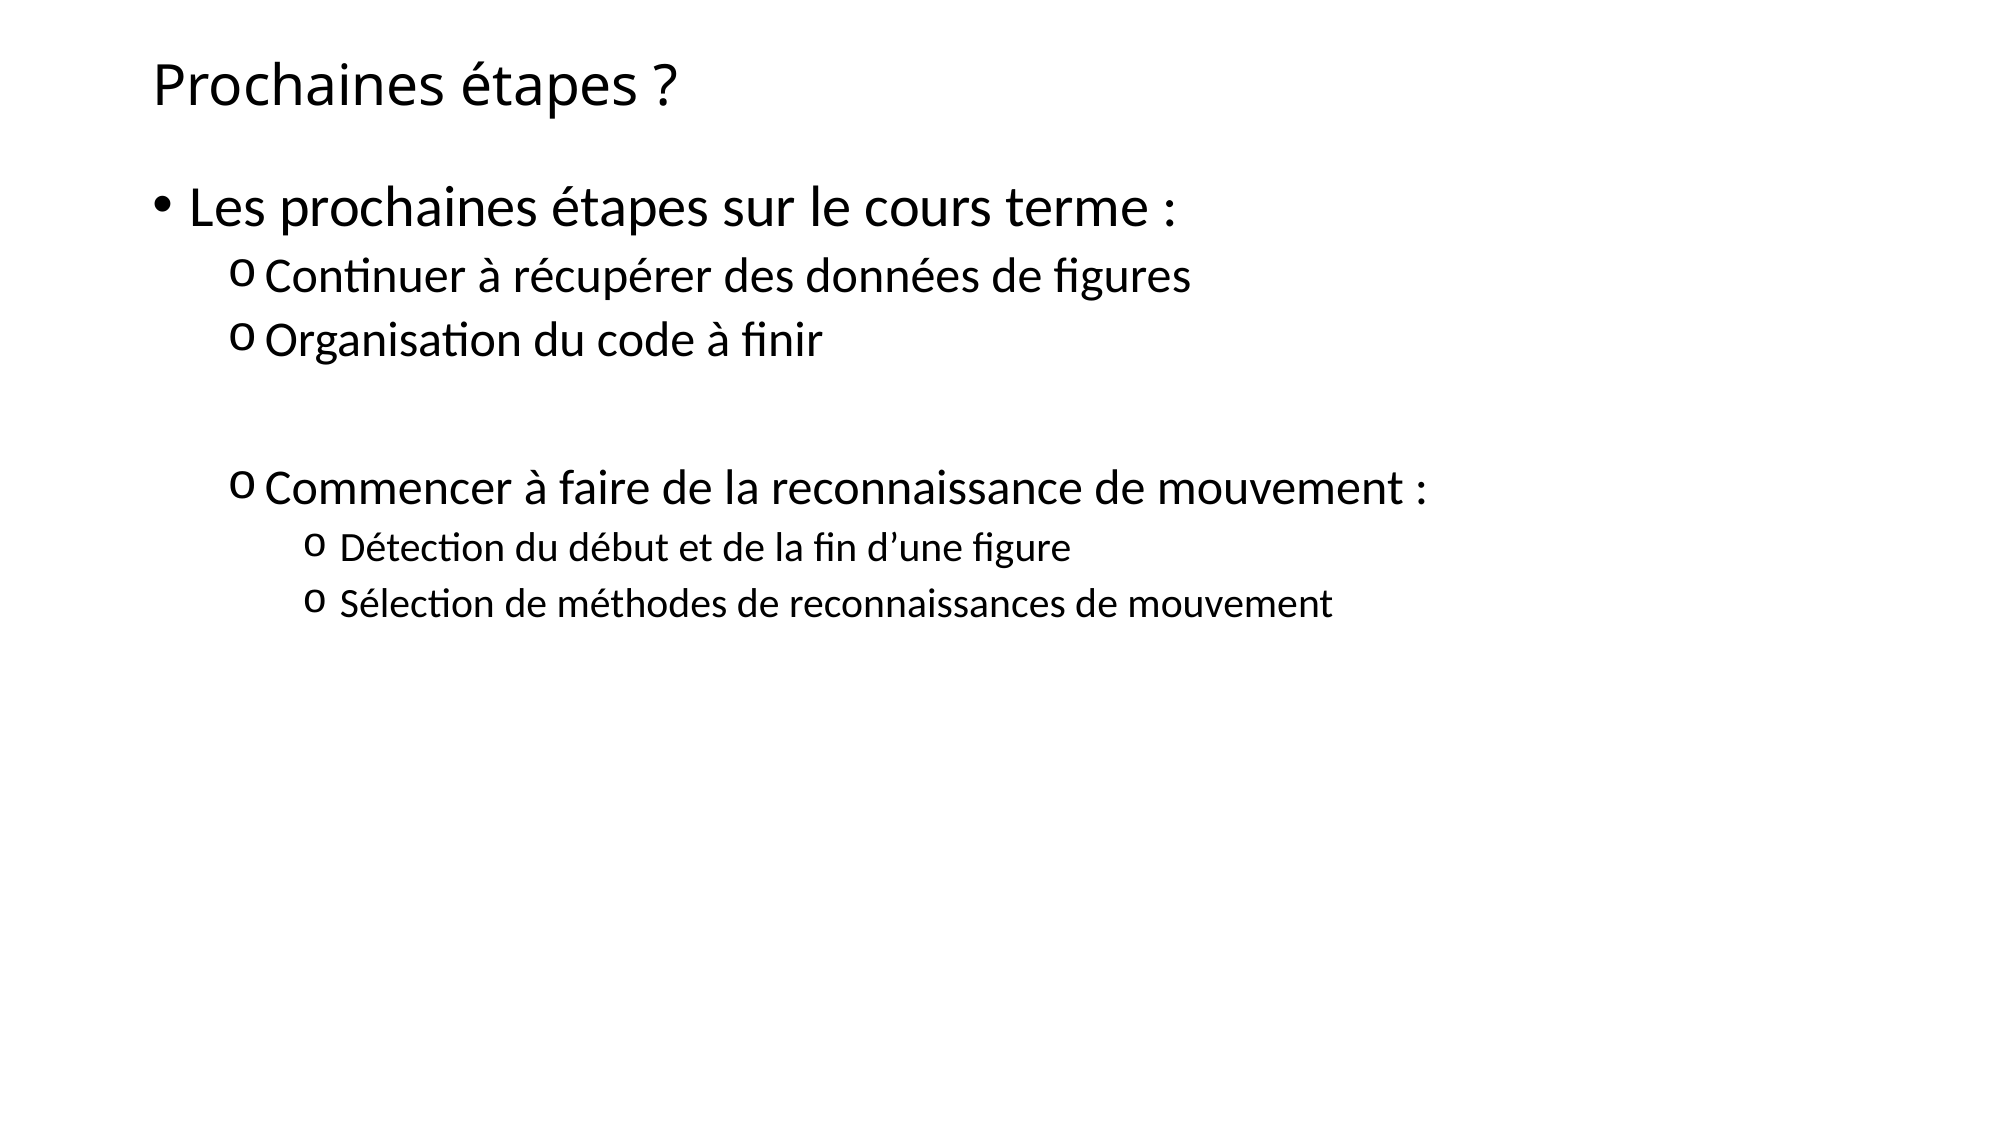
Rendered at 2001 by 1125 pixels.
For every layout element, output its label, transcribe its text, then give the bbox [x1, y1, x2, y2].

list Les prochaines étapes sur le cours terme : Continuer à récupérer des données de figures Organisation du code à finir Commencer à faire de la reconnaissance de mouvement : Détection du début et de la fin d’une figure Sélection de méthodes de reconnaissances de mouvement [137, 168, 1863, 1014]
title Prochaines étapes ? [137, 48, 1863, 126]
